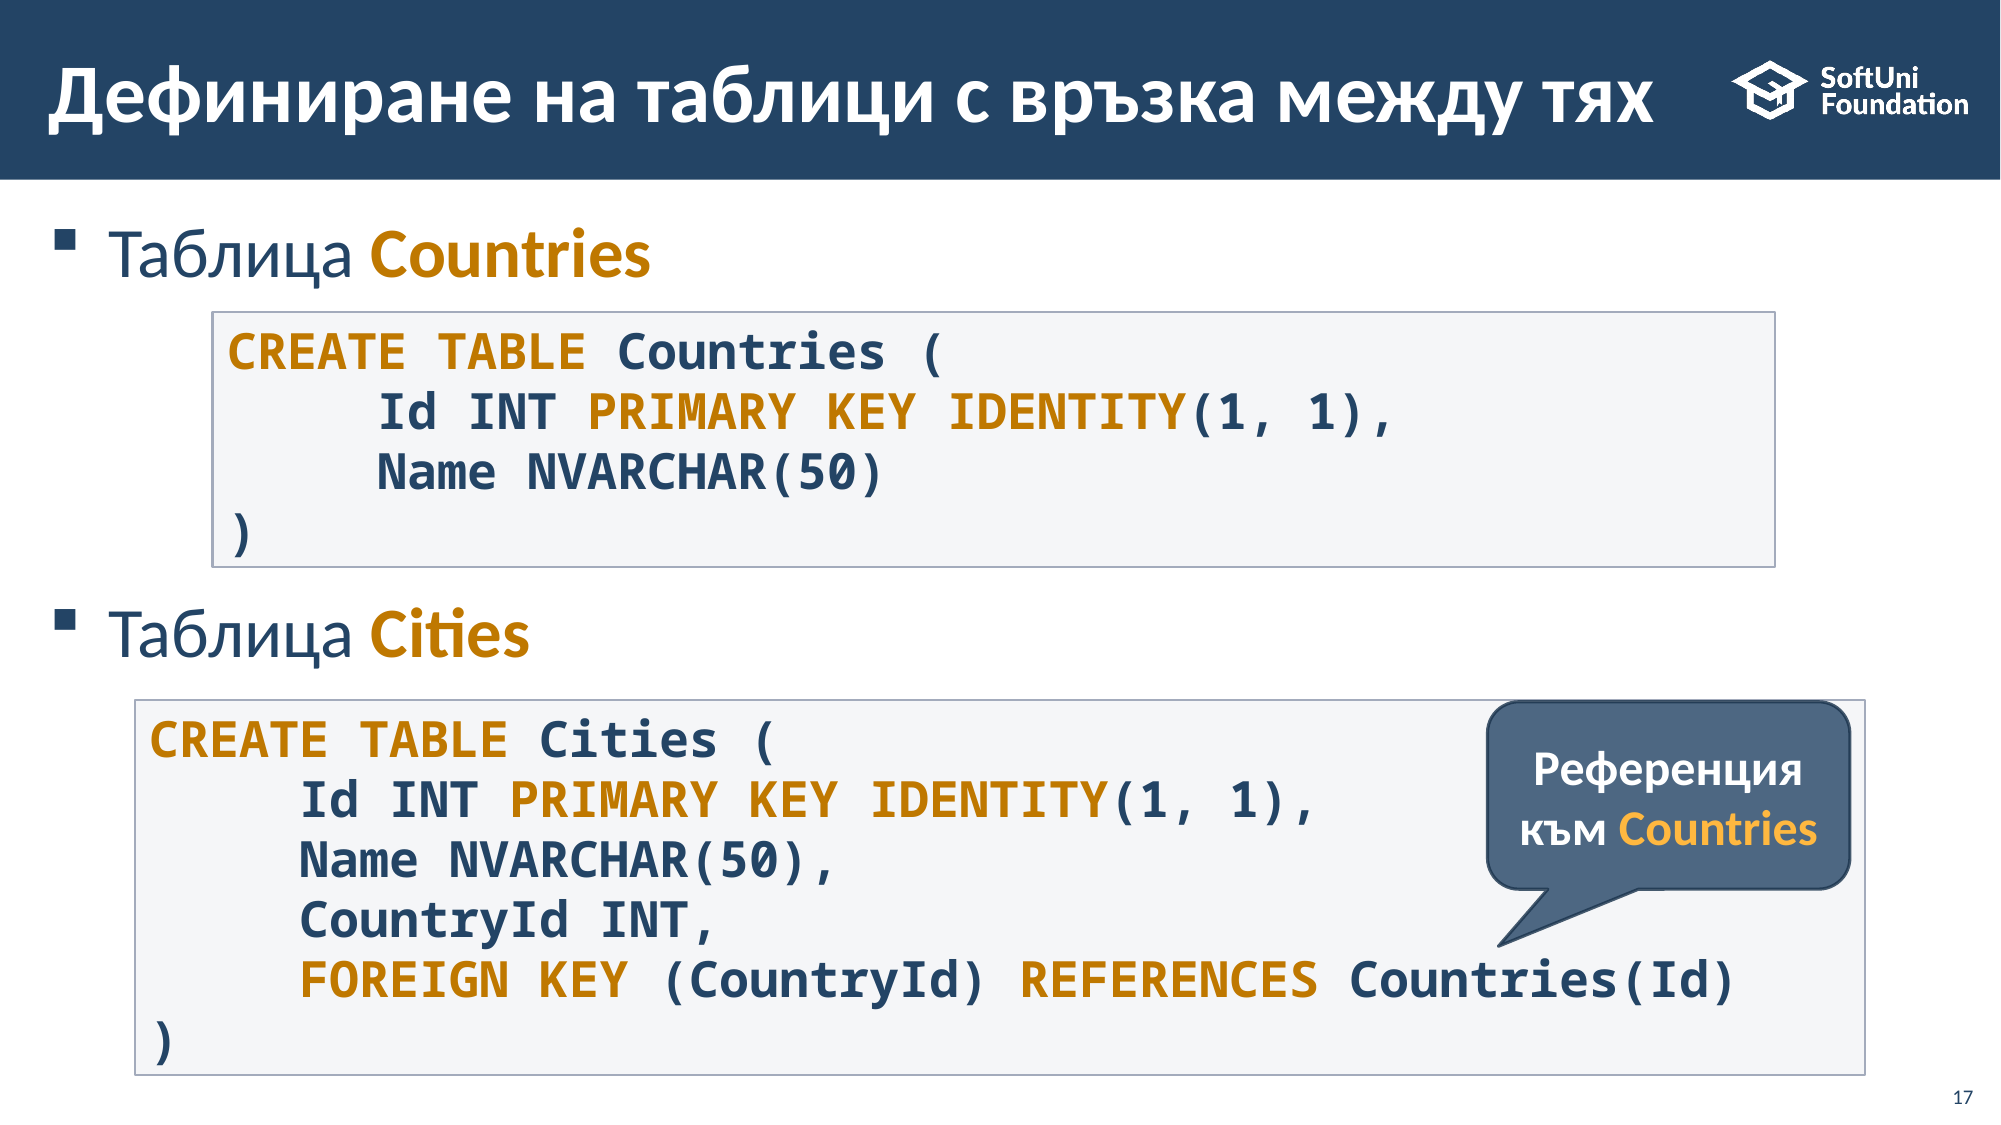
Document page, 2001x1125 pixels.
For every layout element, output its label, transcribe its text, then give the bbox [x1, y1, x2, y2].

list Таблица Countries Таблица Cities [31, 196, 1970, 1104]
text_box CREATE TABLE Countries ( Id INT PRIMARY KEY IDENTITY(1, 1), Name NVARCHAR(50) ) [212, 312, 1775, 568]
slide_number 13 [1927, 1067, 1989, 1117]
text_box CREATE TABLE Cities ( Id INT PRIMARY KEY IDENTITY(1, 1), Name NVARCHAR(50), CountryId INT, FOREIGN KEY (CountryId) REFERENCES Countries(Id) ) [134, 699, 1866, 1075]
picture [1731, 60, 1968, 120]
text_box Референция към Countries [1486, 700, 1851, 948]
title Дефиниране на таблици с връзка между тях [31, 16, 1716, 162]
